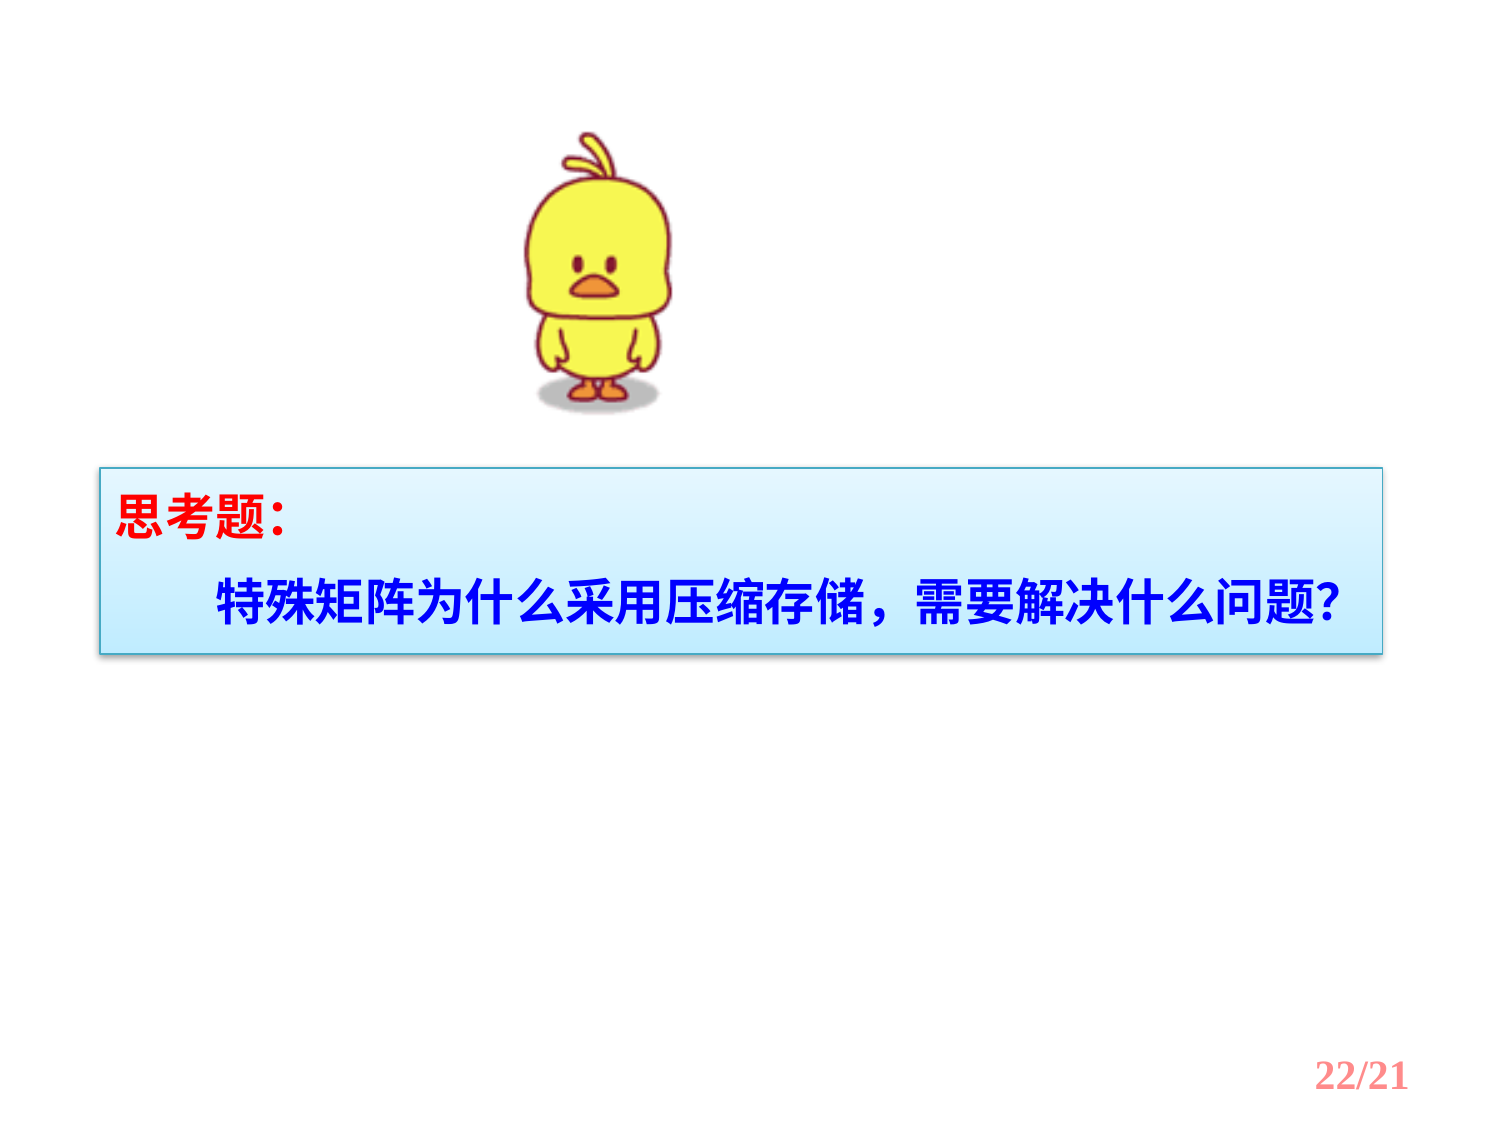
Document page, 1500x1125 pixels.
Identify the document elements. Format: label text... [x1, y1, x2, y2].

slide_number 22/21 [1074, 1042, 1425, 1103]
picture [430, 113, 751, 433]
text_box 思考题： 特殊矩阵为什么采用压缩存储，需要解决什么问题？ [99, 467, 1383, 655]
